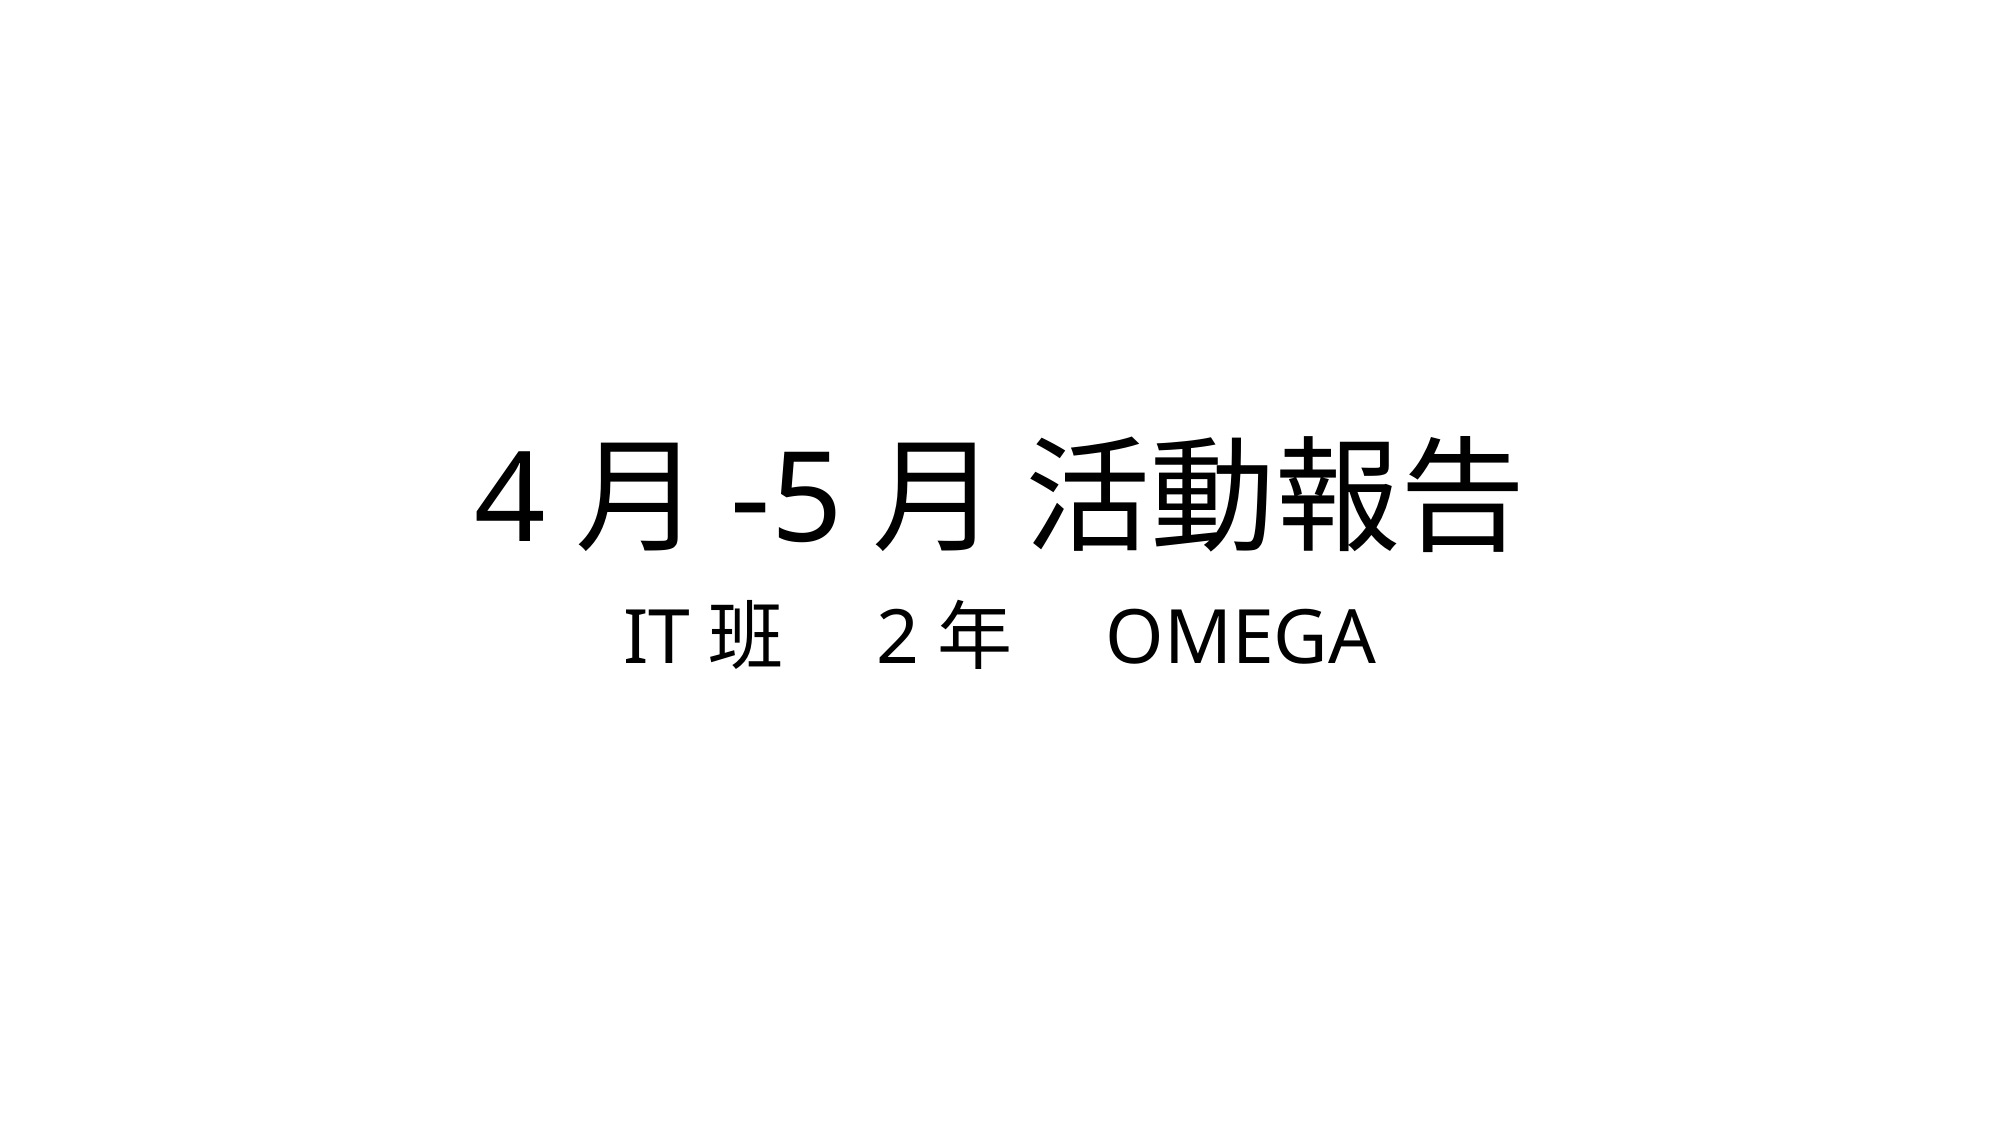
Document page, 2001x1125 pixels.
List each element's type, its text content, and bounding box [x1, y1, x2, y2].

subtitle IT班 2年 OMEGA [249, 590, 1750, 863]
title 4月-5月 活動報告 [249, 184, 1750, 576]
